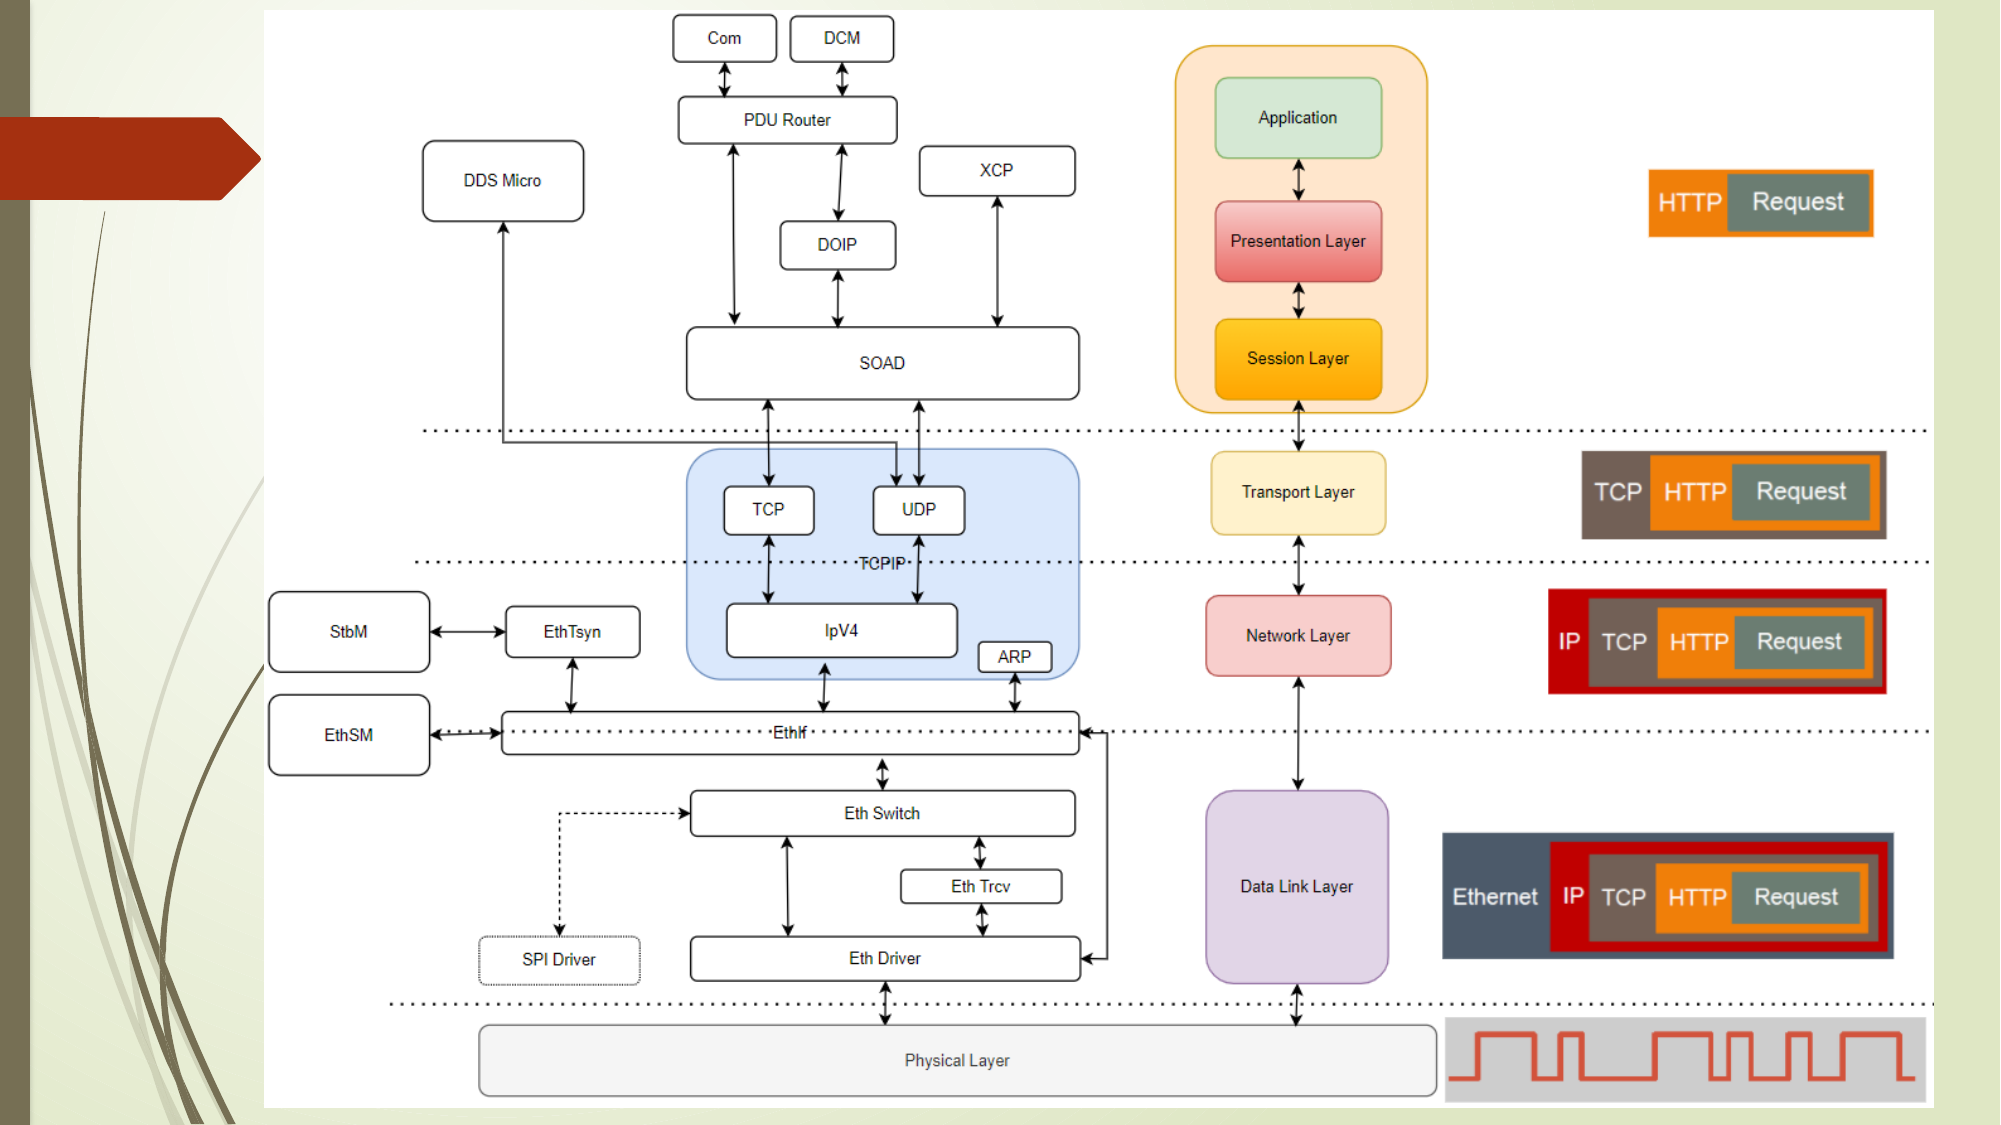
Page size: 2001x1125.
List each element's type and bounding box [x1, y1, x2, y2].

picture [264, 10, 1934, 1108]
